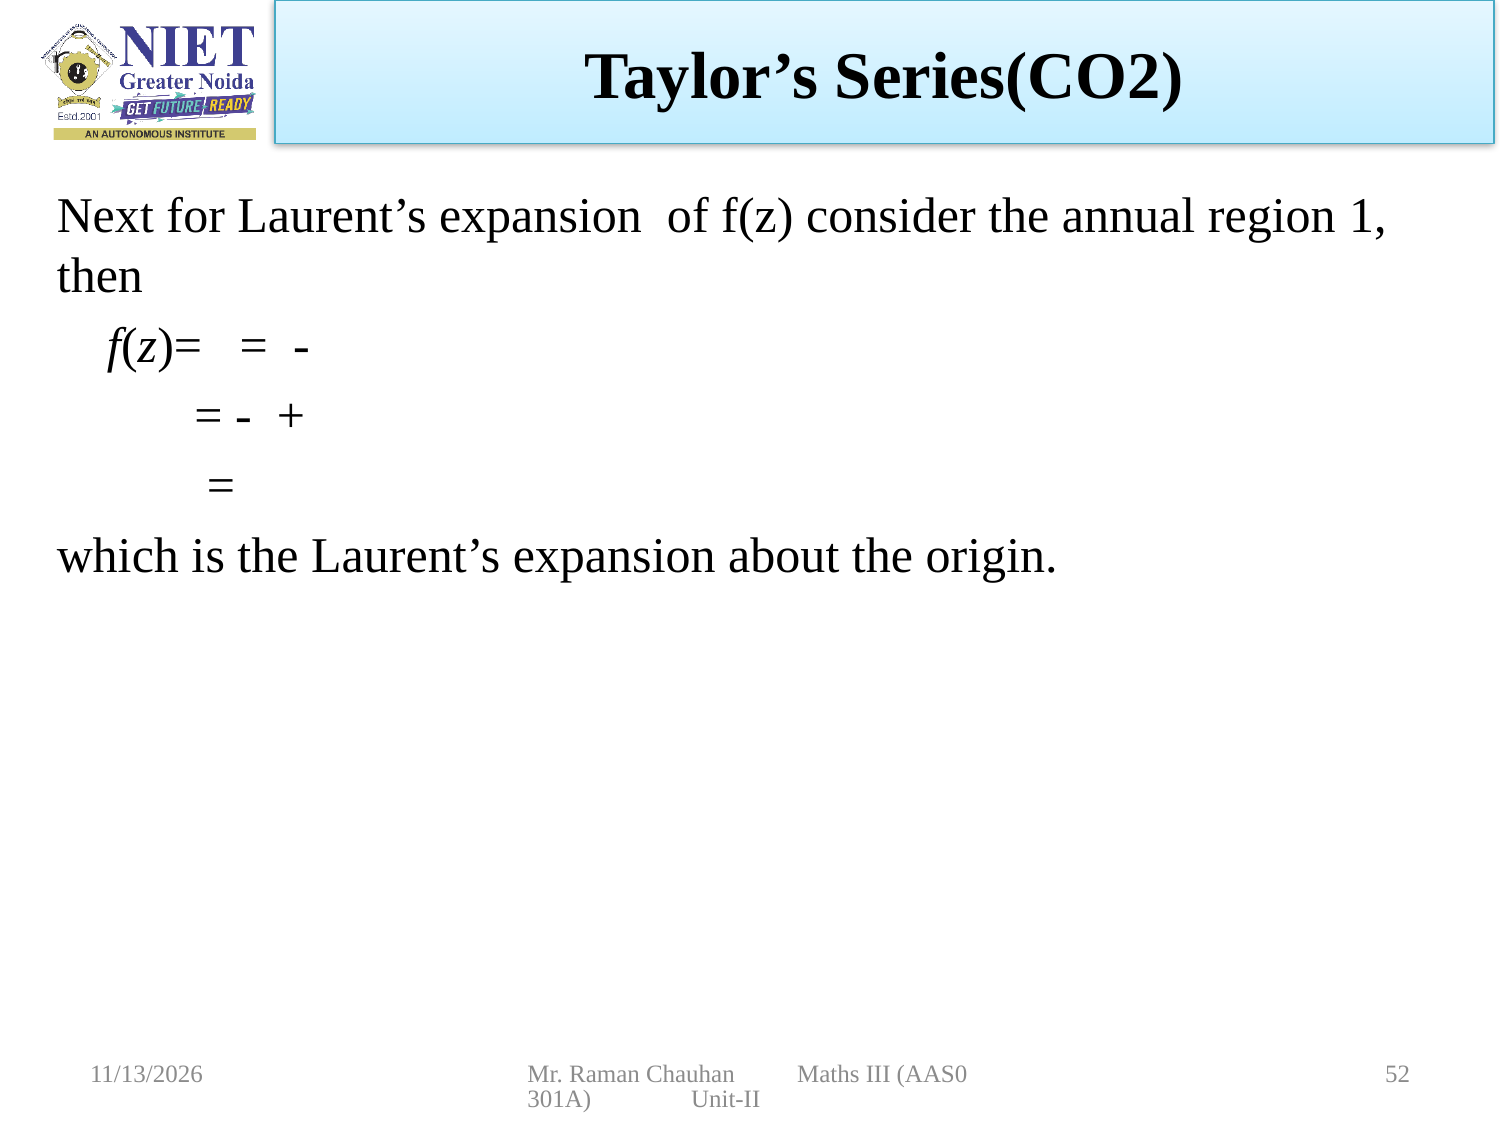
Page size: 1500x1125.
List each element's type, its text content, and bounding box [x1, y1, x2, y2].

slide_number 52 [1074, 1042, 1425, 1103]
footer Mr. Raman Chauhan Maths III (AAS0301A) Unit-II [512, 1042, 988, 1103]
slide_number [75, 1042, 425, 1103]
text_box Taylor’s Series(CO2) [274, 0, 1495, 144]
picture [41, 24, 256, 140]
